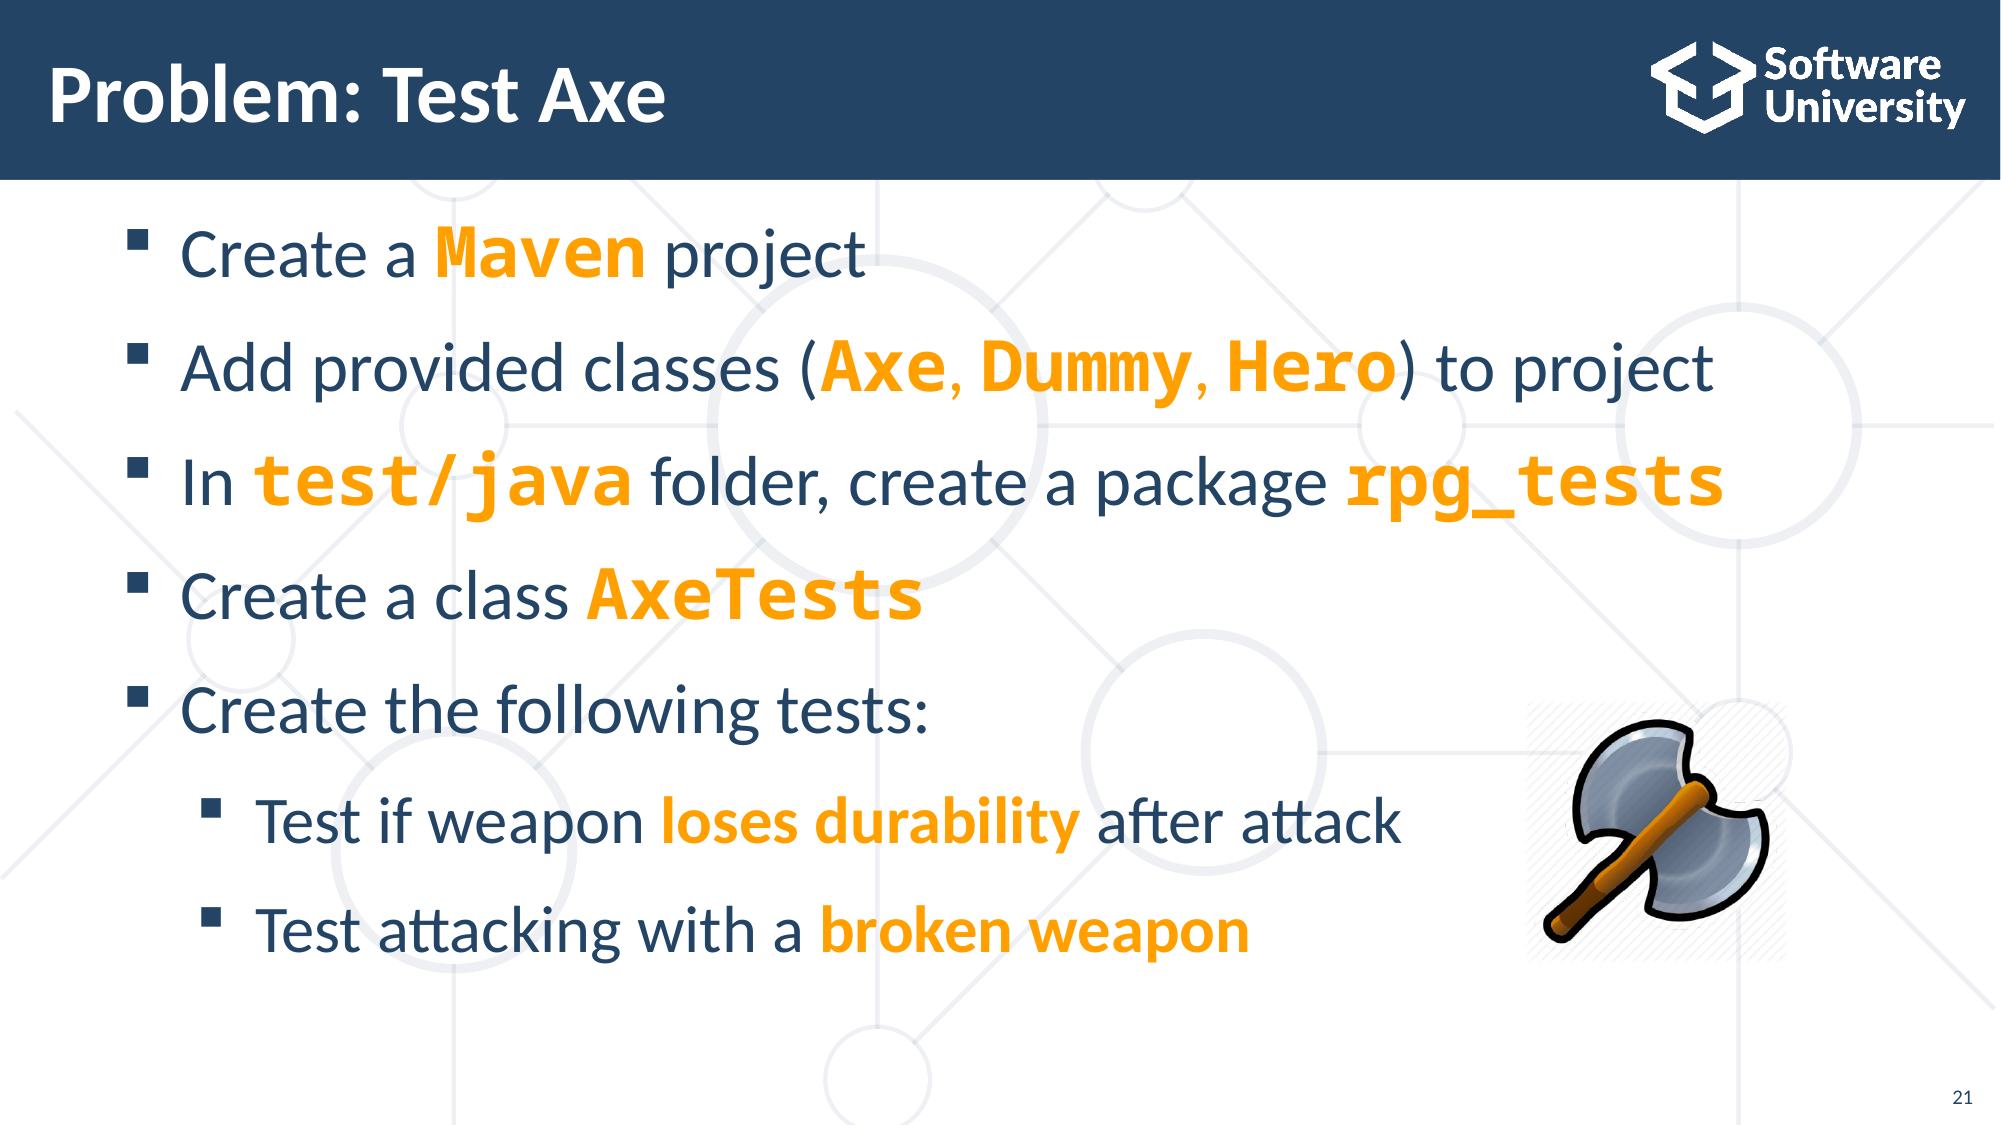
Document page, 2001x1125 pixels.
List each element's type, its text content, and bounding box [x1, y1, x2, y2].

title Problem: Test Axe [31, 16, 1625, 162]
picture [1524, 699, 1788, 963]
picture [1651, 41, 1966, 134]
slide_number 21 [1927, 1067, 1989, 1117]
list Create a Maven project Add provided classes (Axe, Dummy, Hero) to project In test/java folder, create a package rpg_tests Create a class AxeTests Create the following tests: Test if weapon loses durability after attack Test attacking with a broken weapon [31, 196, 1970, 1104]
